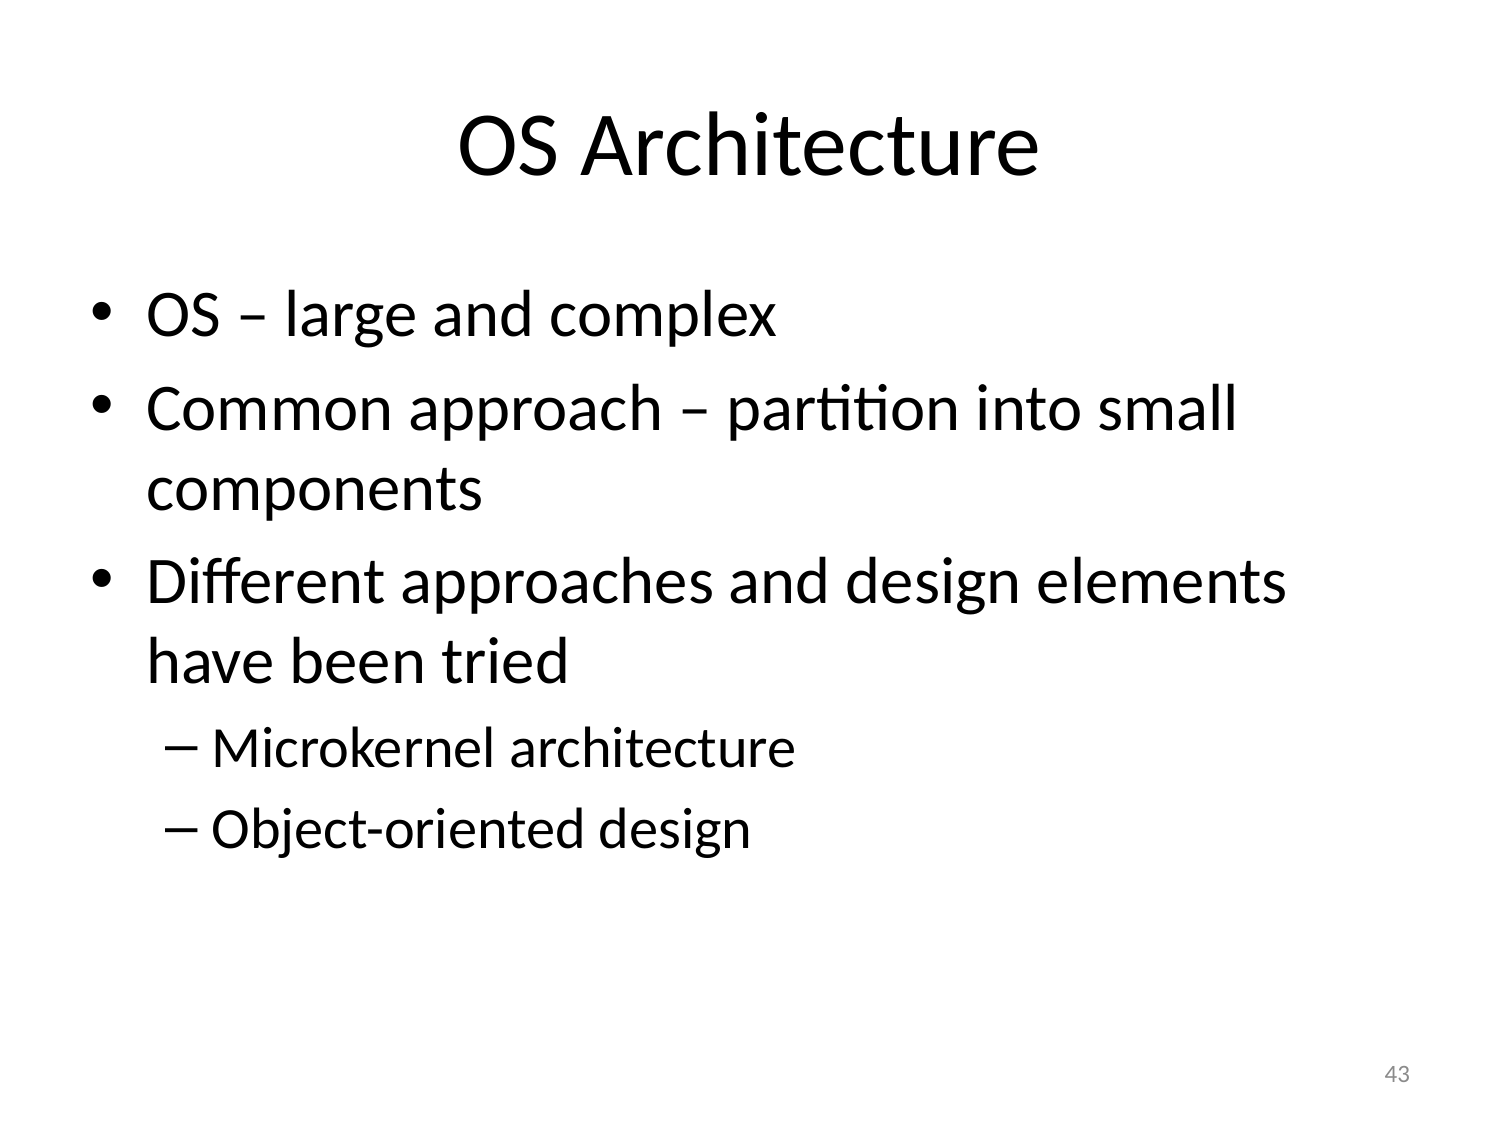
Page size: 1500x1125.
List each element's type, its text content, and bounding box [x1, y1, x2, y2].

list OS – large and complex Common approach – partition into small components Different approaches and design elements have been tried Microkernel architecture Object-oriented design [75, 262, 1425, 1005]
title OS Architecture [75, 45, 1425, 233]
slide_number 43 [1074, 1042, 1425, 1103]
